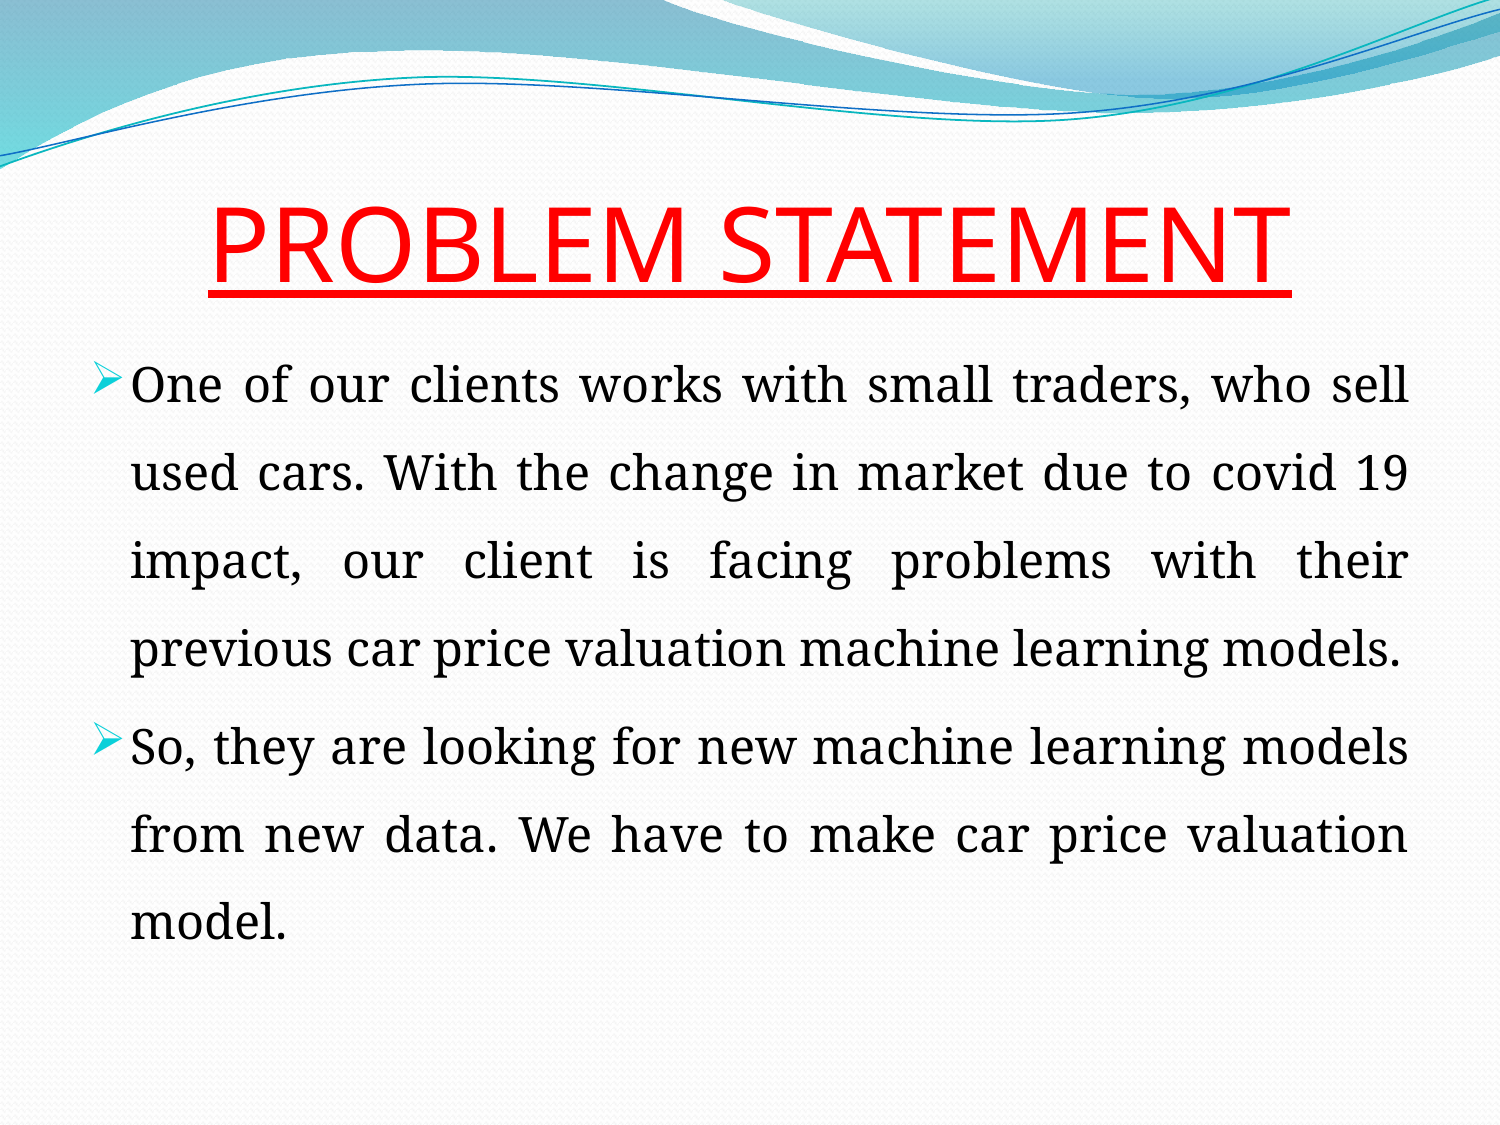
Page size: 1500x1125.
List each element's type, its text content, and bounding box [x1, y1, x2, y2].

list One of our clients works with small traders, who sell used cars. With the change in market due to covid 19 impact, our client is facing problems with their previous car price valuation machine learning models. So, they are looking for new machine learning models from new data. We have to make car price valuation model. [75, 317, 1425, 1038]
title PROBLEM STATEMENT [75, 115, 1425, 303]
